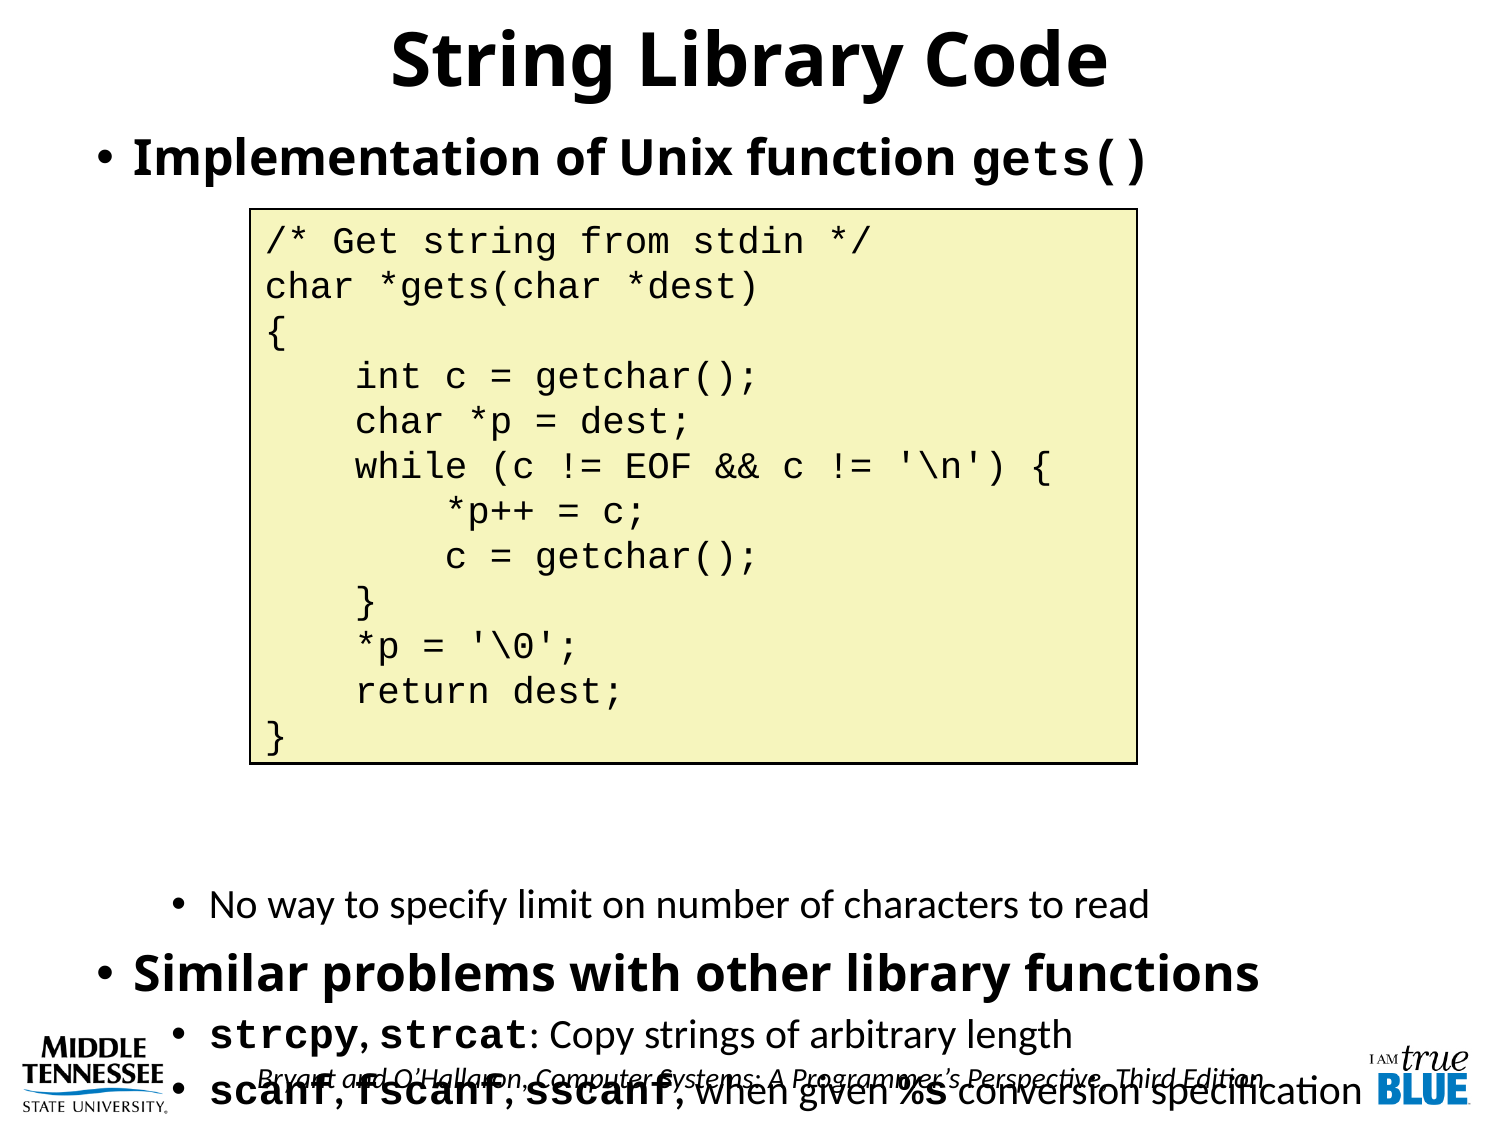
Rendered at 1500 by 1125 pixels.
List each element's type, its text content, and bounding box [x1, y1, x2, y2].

title String Library Code [127, 0, 1373, 125]
picture [8, 1027, 174, 1122]
list Implementation of Unix function gets() No way to specify limit on number of characters to read Similar problems with other library functions strcpy, strcat: Copy strings of arbitrary length scanf, fscanf, sscanf, when given %s conversion specification [81, 125, 1419, 1075]
text_box /* Get string from stdin */ char *gets(char *dest) { int c = getchar(); char *p = dest; while (c != EOF && c != '\n') { *p++ = c; c = getchar(); } *p = '\0'; return dest; } [249, 209, 1138, 764]
picture [1360, 1034, 1485, 1115]
